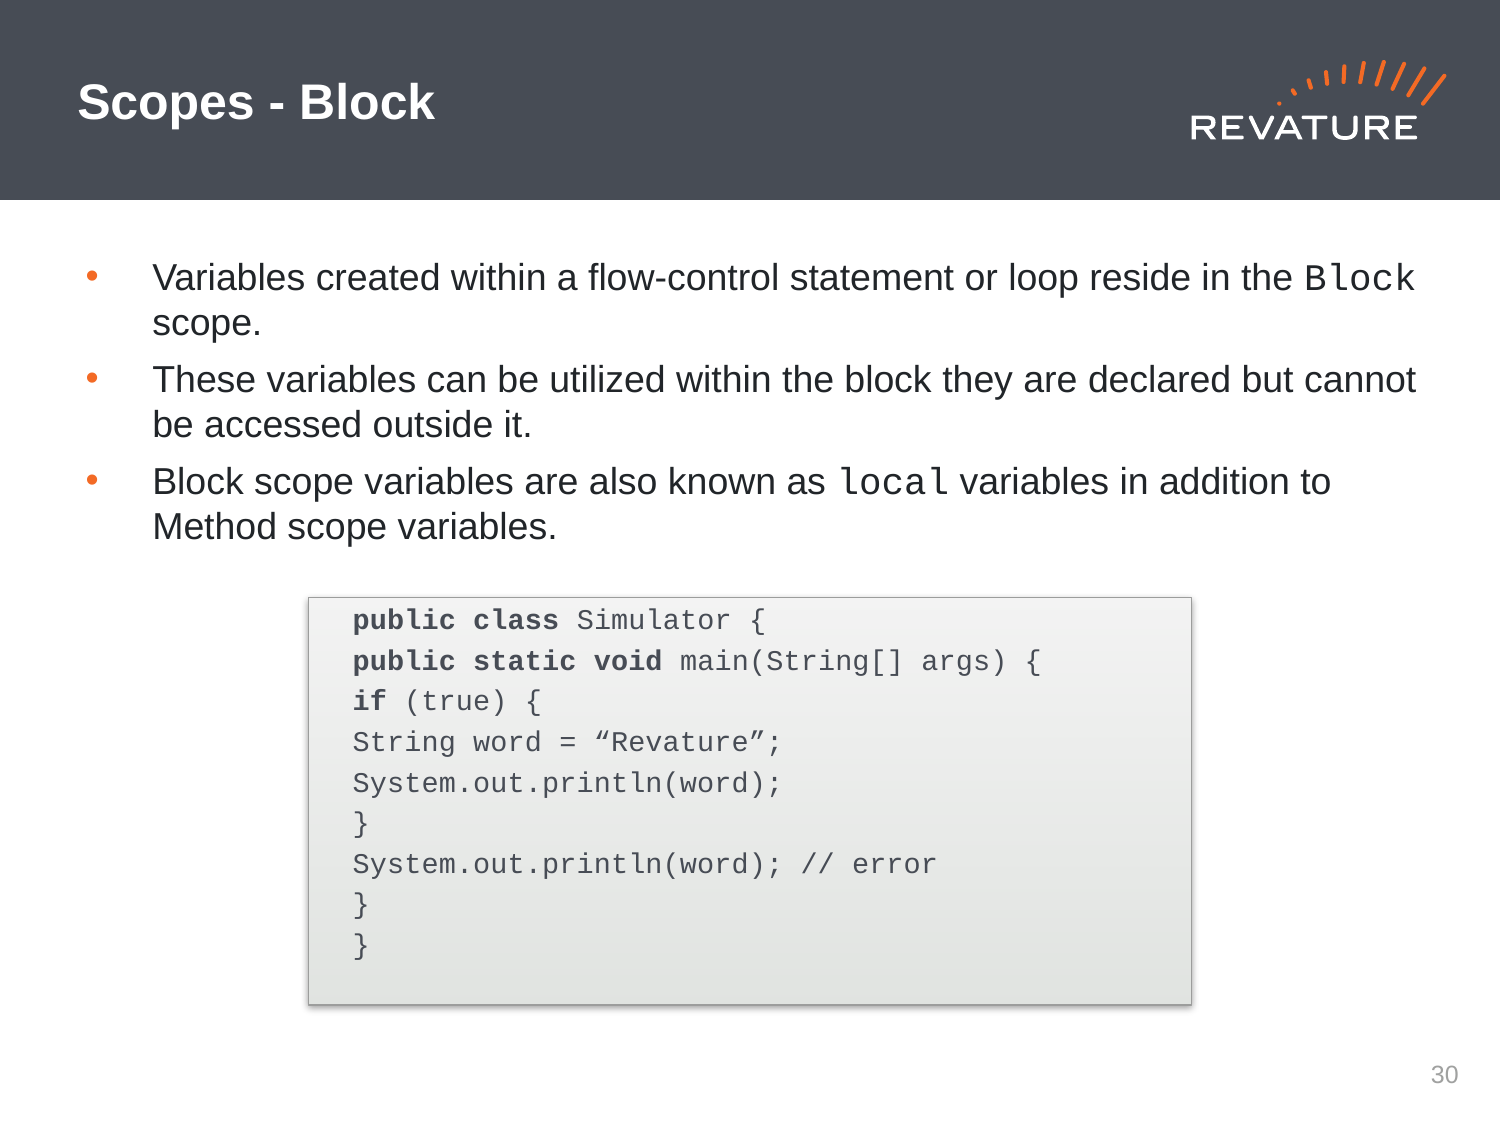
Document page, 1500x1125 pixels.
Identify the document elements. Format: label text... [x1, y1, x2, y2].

slide_number 29 [1332, 1043, 1474, 1104]
text_box public class Simulator { public static void main(String[] args) { if (true) { String word = “Revature”; System.out.println(word); } System.out.println(word); // error } } [308, 597, 1192, 1006]
list Variables created within a flow-control statement or loop reside in the Block scope. These variables can be utilized within the block they are declared but cannot be accessed outside it. Block scope variables are also known as local variables in addition to Method scope variables. [62, 245, 1438, 1074]
title Scopes - Block [62, 0, 1084, 200]
